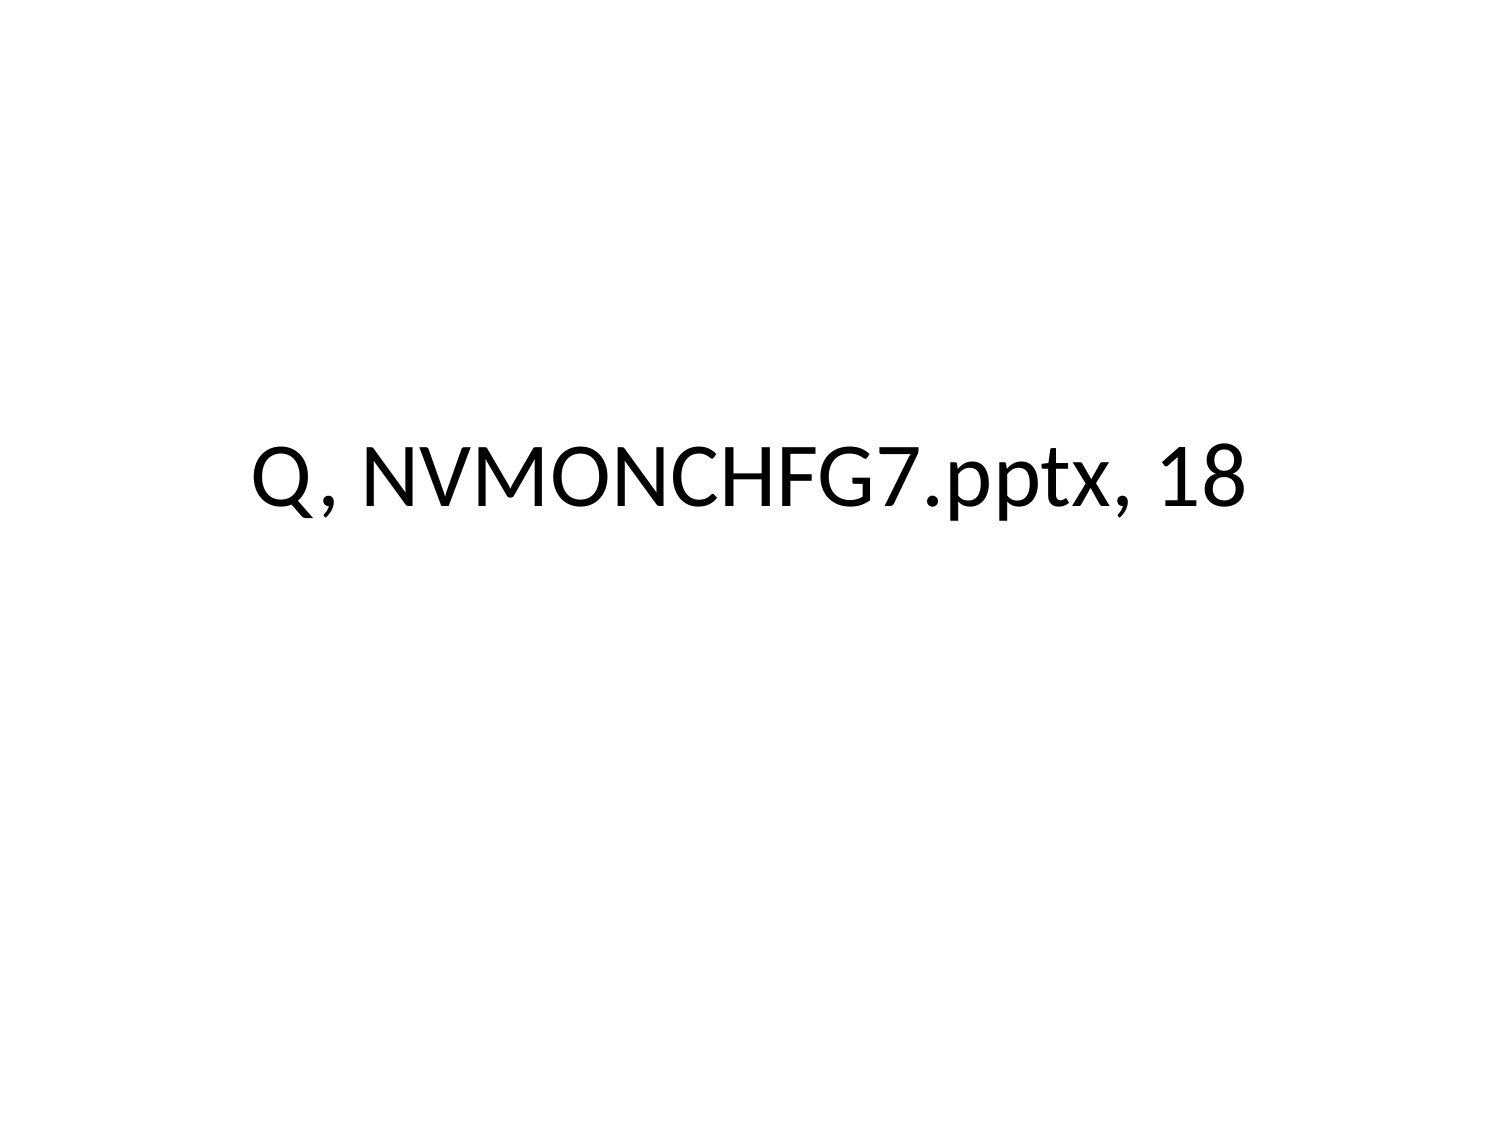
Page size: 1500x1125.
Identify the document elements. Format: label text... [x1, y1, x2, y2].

title Q, NVMONCHFG7.pptx, 18 [112, 349, 1388, 591]
